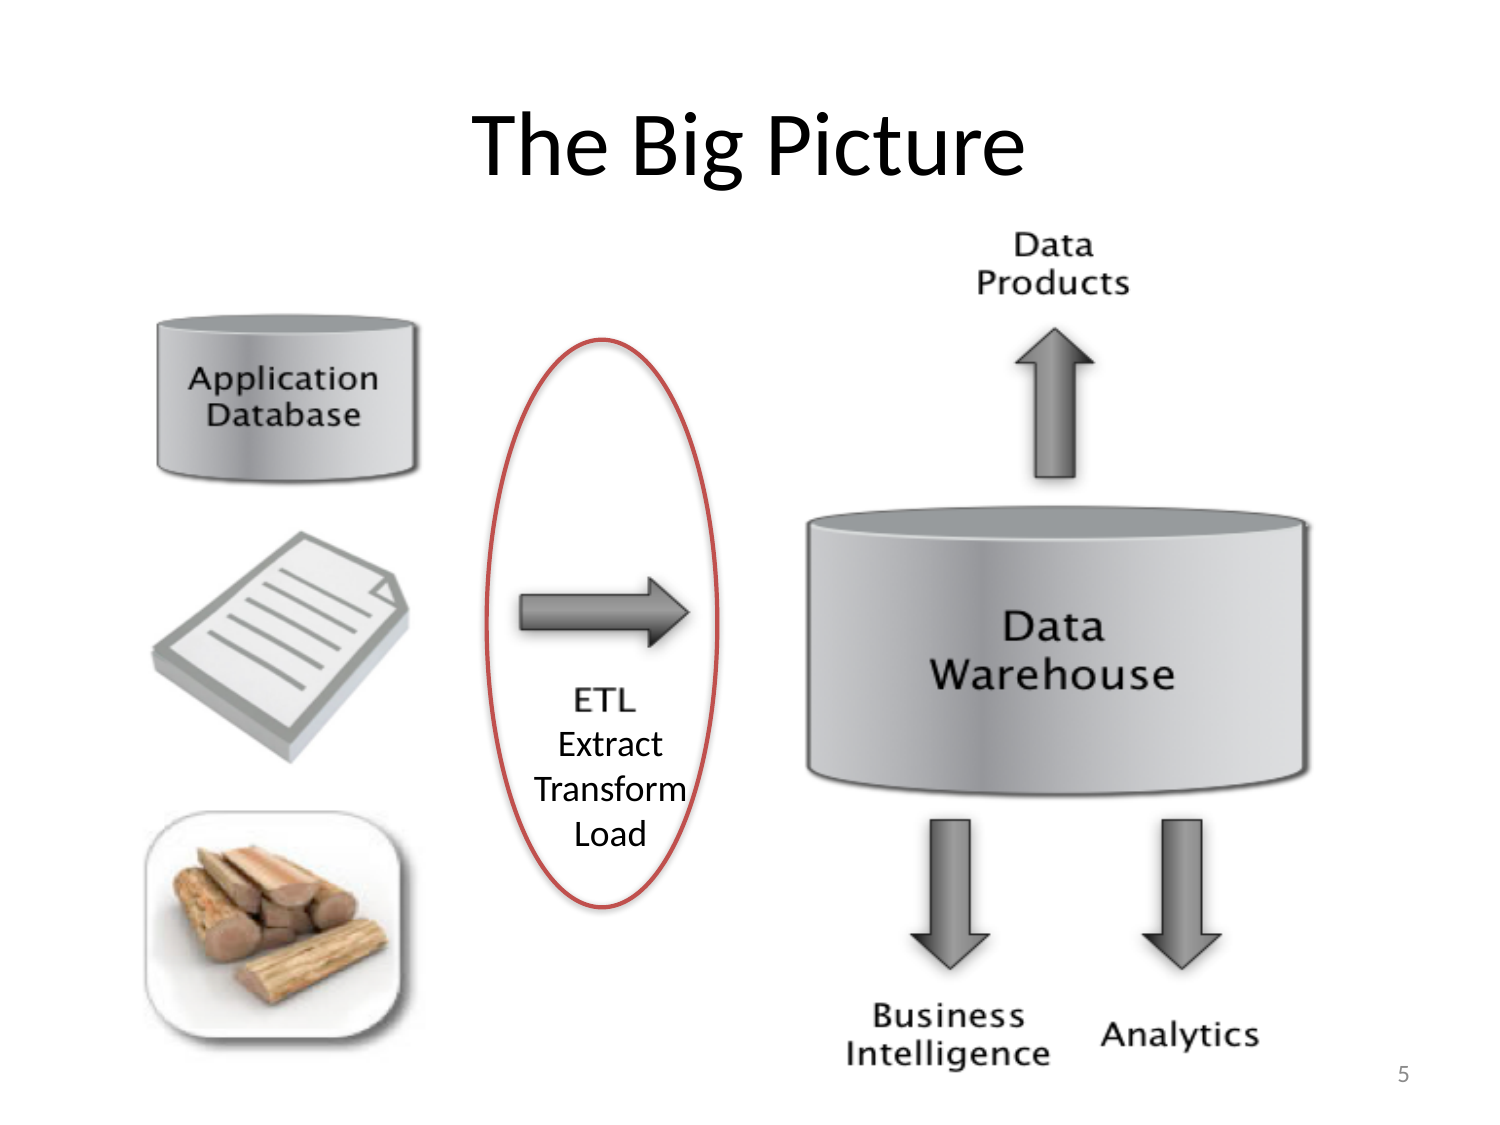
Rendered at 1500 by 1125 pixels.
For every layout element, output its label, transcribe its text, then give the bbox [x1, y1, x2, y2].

picture [126, 208, 1352, 1089]
slide_number 5 [1074, 1042, 1425, 1103]
title The Big Picture [75, 45, 1425, 233]
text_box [486, 339, 718, 908]
